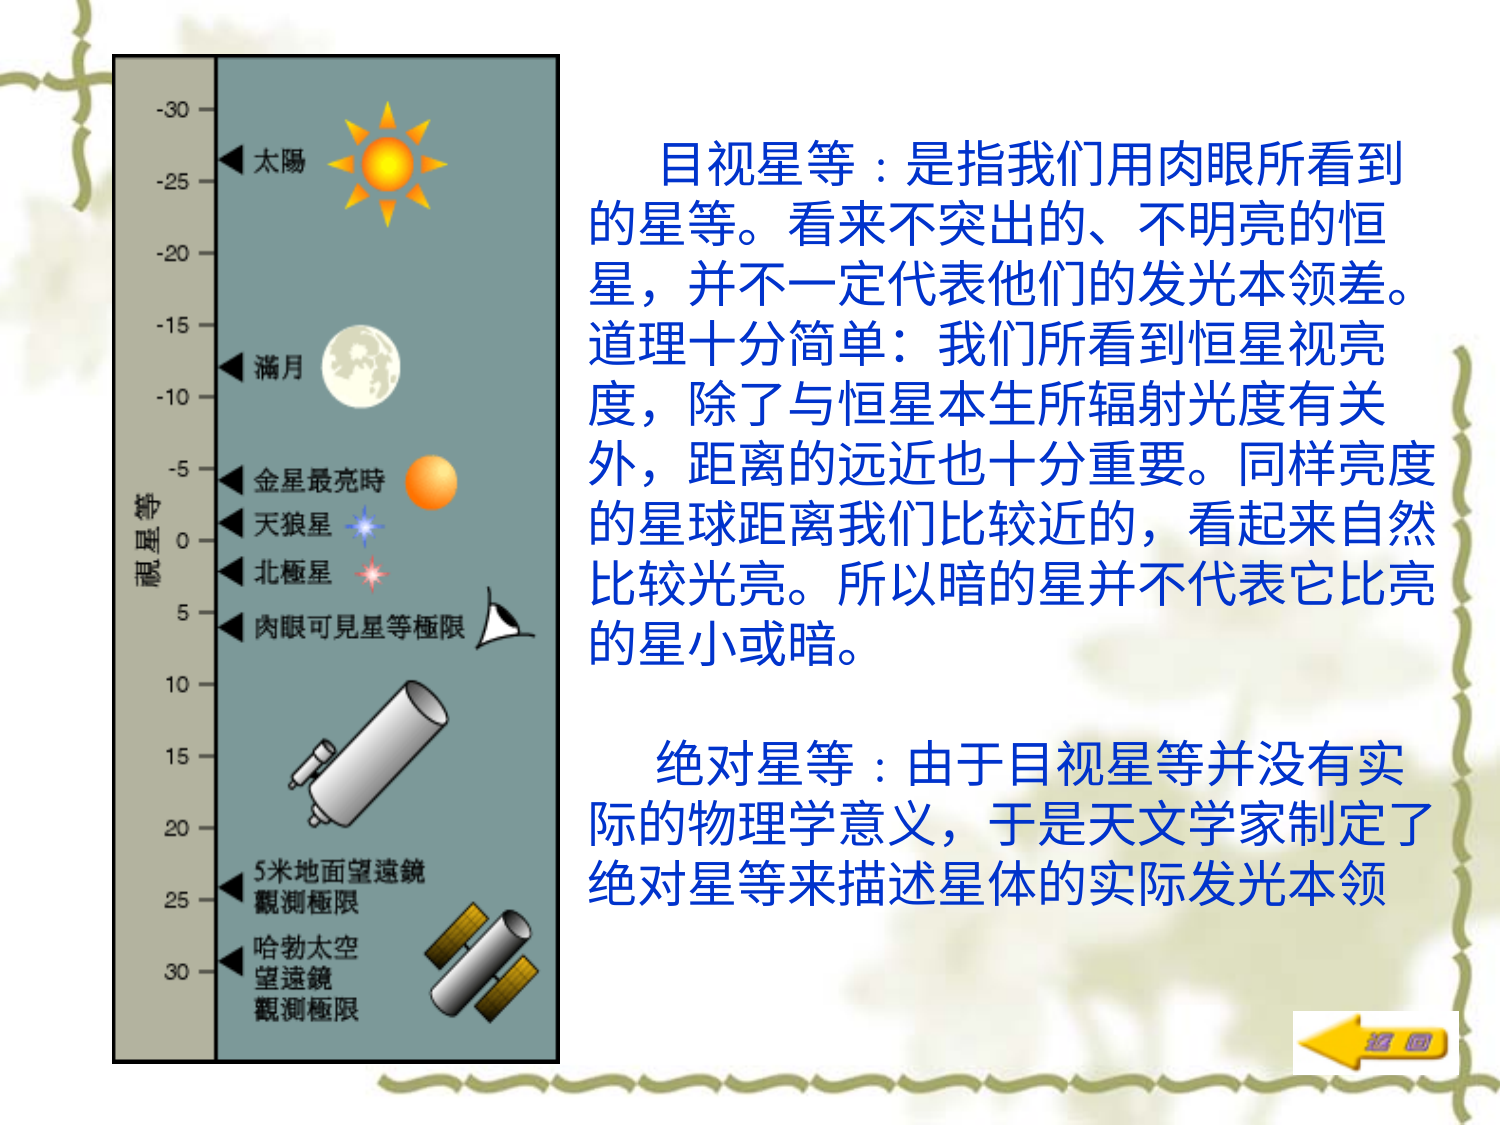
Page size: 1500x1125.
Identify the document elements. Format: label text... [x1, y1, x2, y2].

picture [0, 0, 1500, 1125]
text_box 目视星等﹕是指我们用肉眼所看到的星等。看来不突出的、不明亮的恒星，并不一定代表他们的发光本领差。道理十分简单：我们所看到恒星视亮度，除了与恒星本生所辐射光度有关外，距离的远近也十分重要。同样亮度的星球距离我们比较近的，看起来自然比较光亮。所以暗的星并不代表它比亮的星小或暗。 绝对星等﹕由于目视星等并没有实际的物理学意义，于是天文学家制定了绝对星等来描述星体的实际发光本领 [572, 125, 1459, 920]
